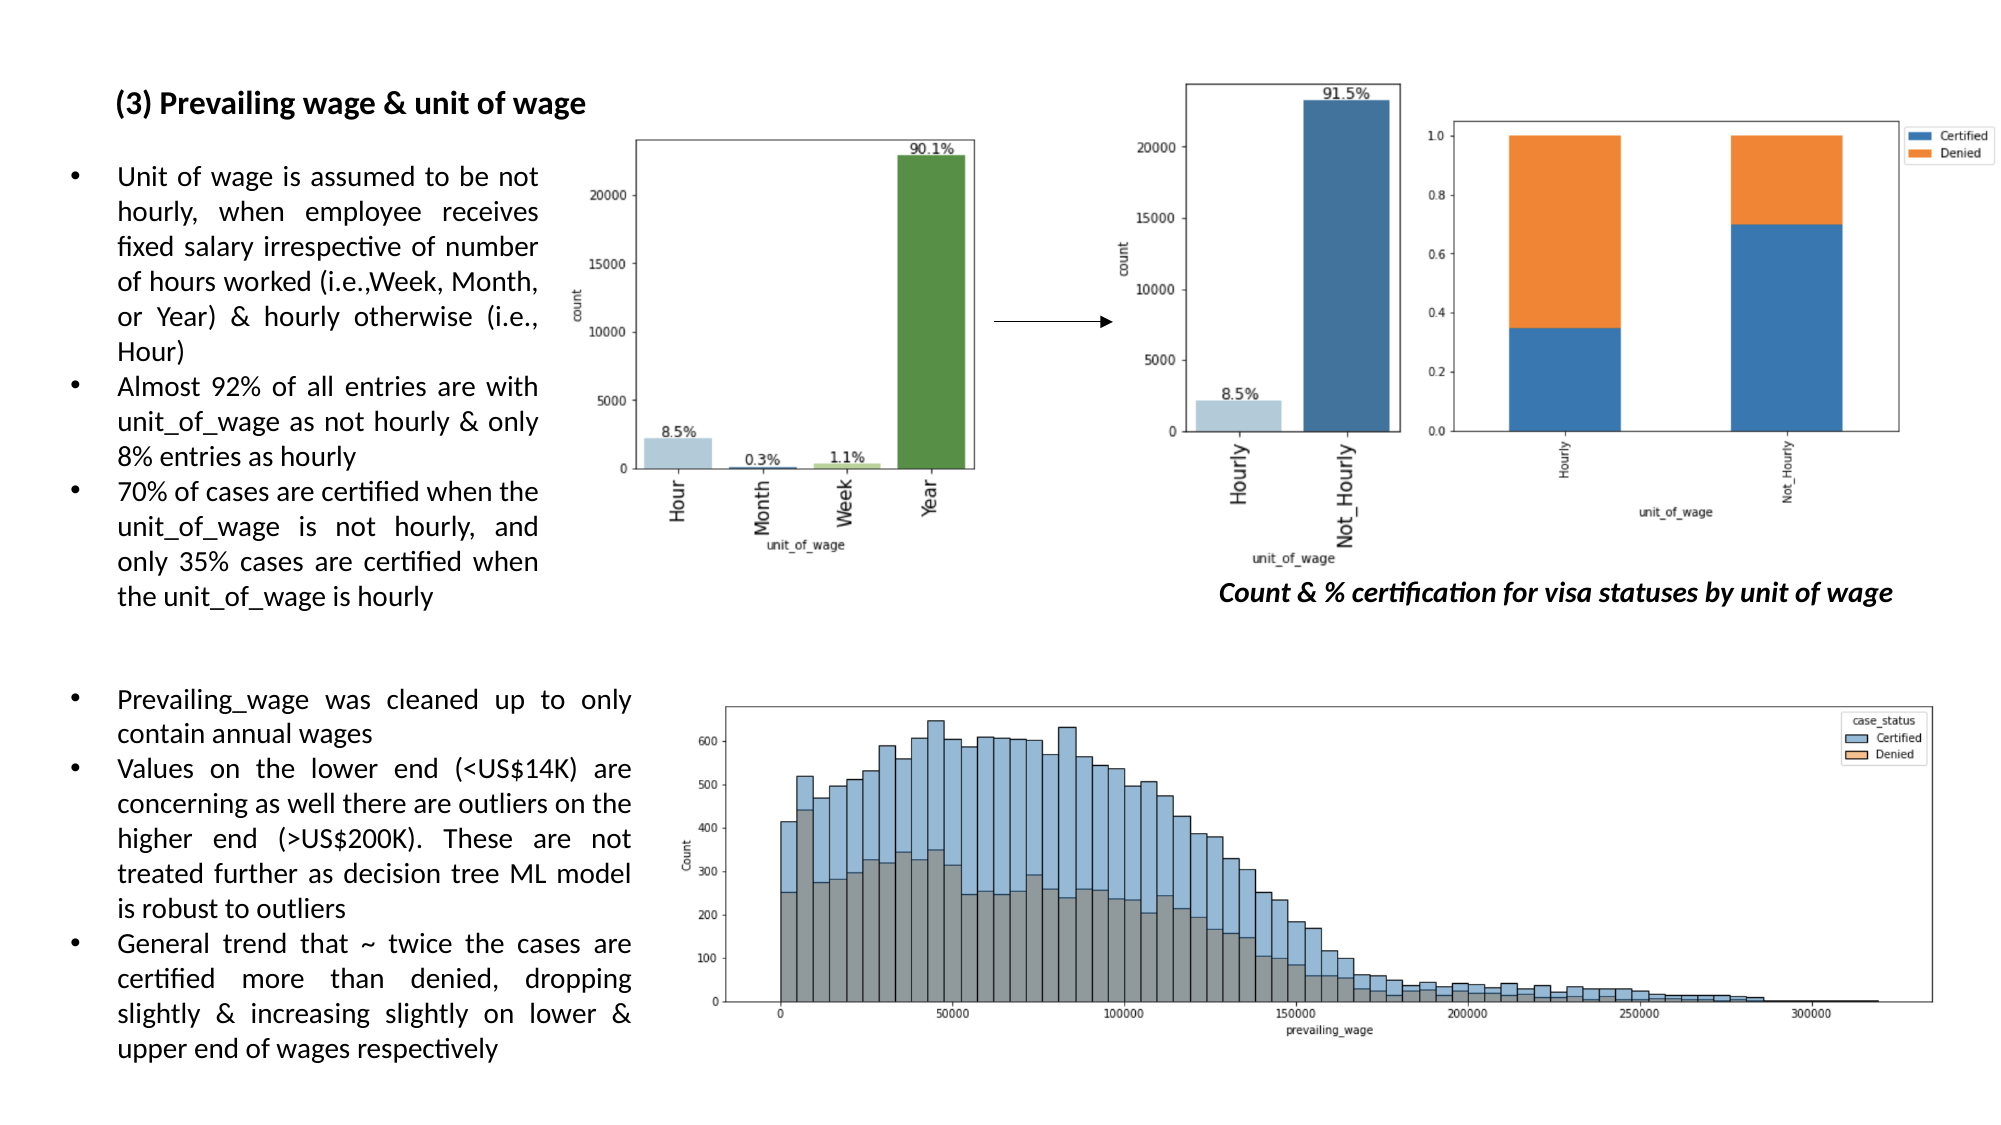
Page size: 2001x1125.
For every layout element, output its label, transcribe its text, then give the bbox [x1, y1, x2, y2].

text_box (3) Prevailing wage & unit of wage [100, 73, 804, 129]
text_box Prevailing_wage was cleaned up to only contain annual wages Values on the lower end (<US$14K) are concerning as well there are outliers on the higher end (>US$200K). These are not treated further as decision tree ML model is robust to outliers General trend that ~ twice the cases are certified more than denied, dropping slightly & increasing slightly on lower & upper end of wages respectively [55, 672, 647, 1072]
picture [553, 130, 994, 571]
text_box Count & % certification for visa statuses by unit of wage [1112, 565, 2000, 616]
picture [1112, 73, 1407, 571]
picture [1419, 112, 2000, 532]
text_box Unit of wage is assumed to be not hourly, when employee receives fixed salary irrespective of number of hours worked (i.e.,Week, Month, or Year) & hourly otherwise (i.e., Hour) Almost 92% of all entries are with unit_of_wage as not hourly & only 8% entries as hourly 70% of cases are certified when the unit_of_wage is not hourly, and only 35% cases are certified when the unit_of_wage is hourly [55, 149, 554, 655]
picture [666, 697, 1949, 1050]
